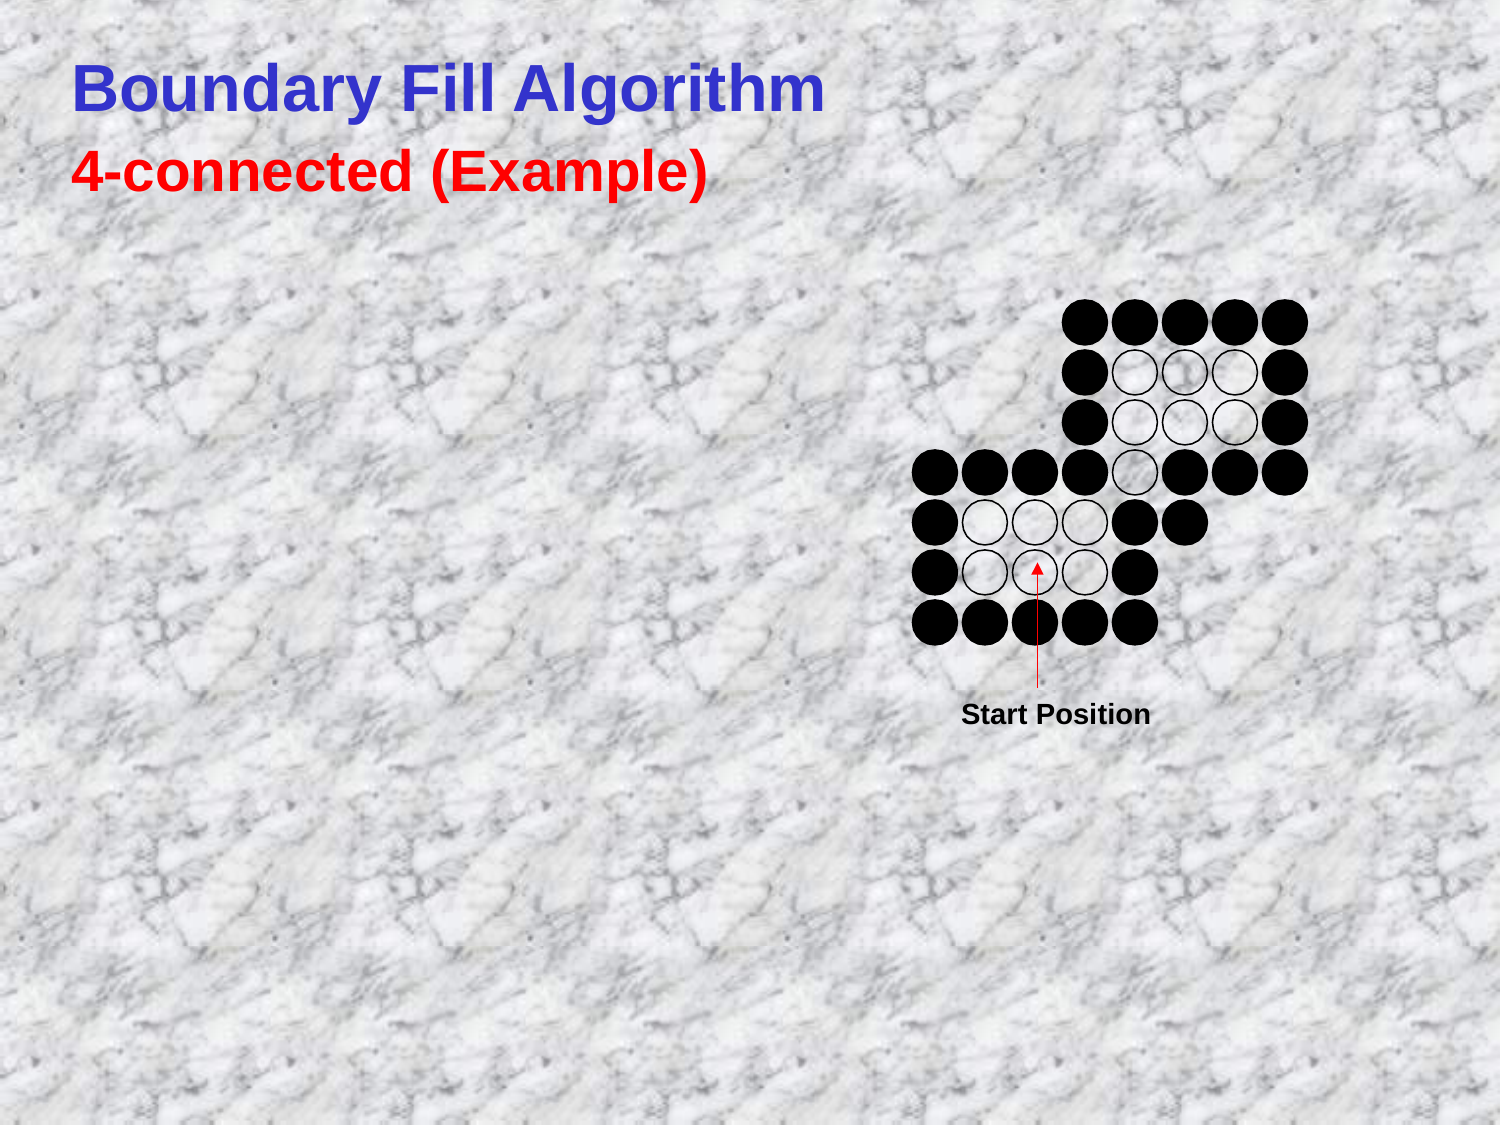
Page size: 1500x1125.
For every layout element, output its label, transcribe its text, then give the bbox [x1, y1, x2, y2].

picture [0, 0, 1500, 1125]
text_box Start Position [958, 697, 1154, 731]
title Boundary Fill Algorithm 4-connected (Example) [68, 33, 832, 234]
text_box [912, 299, 1308, 688]
